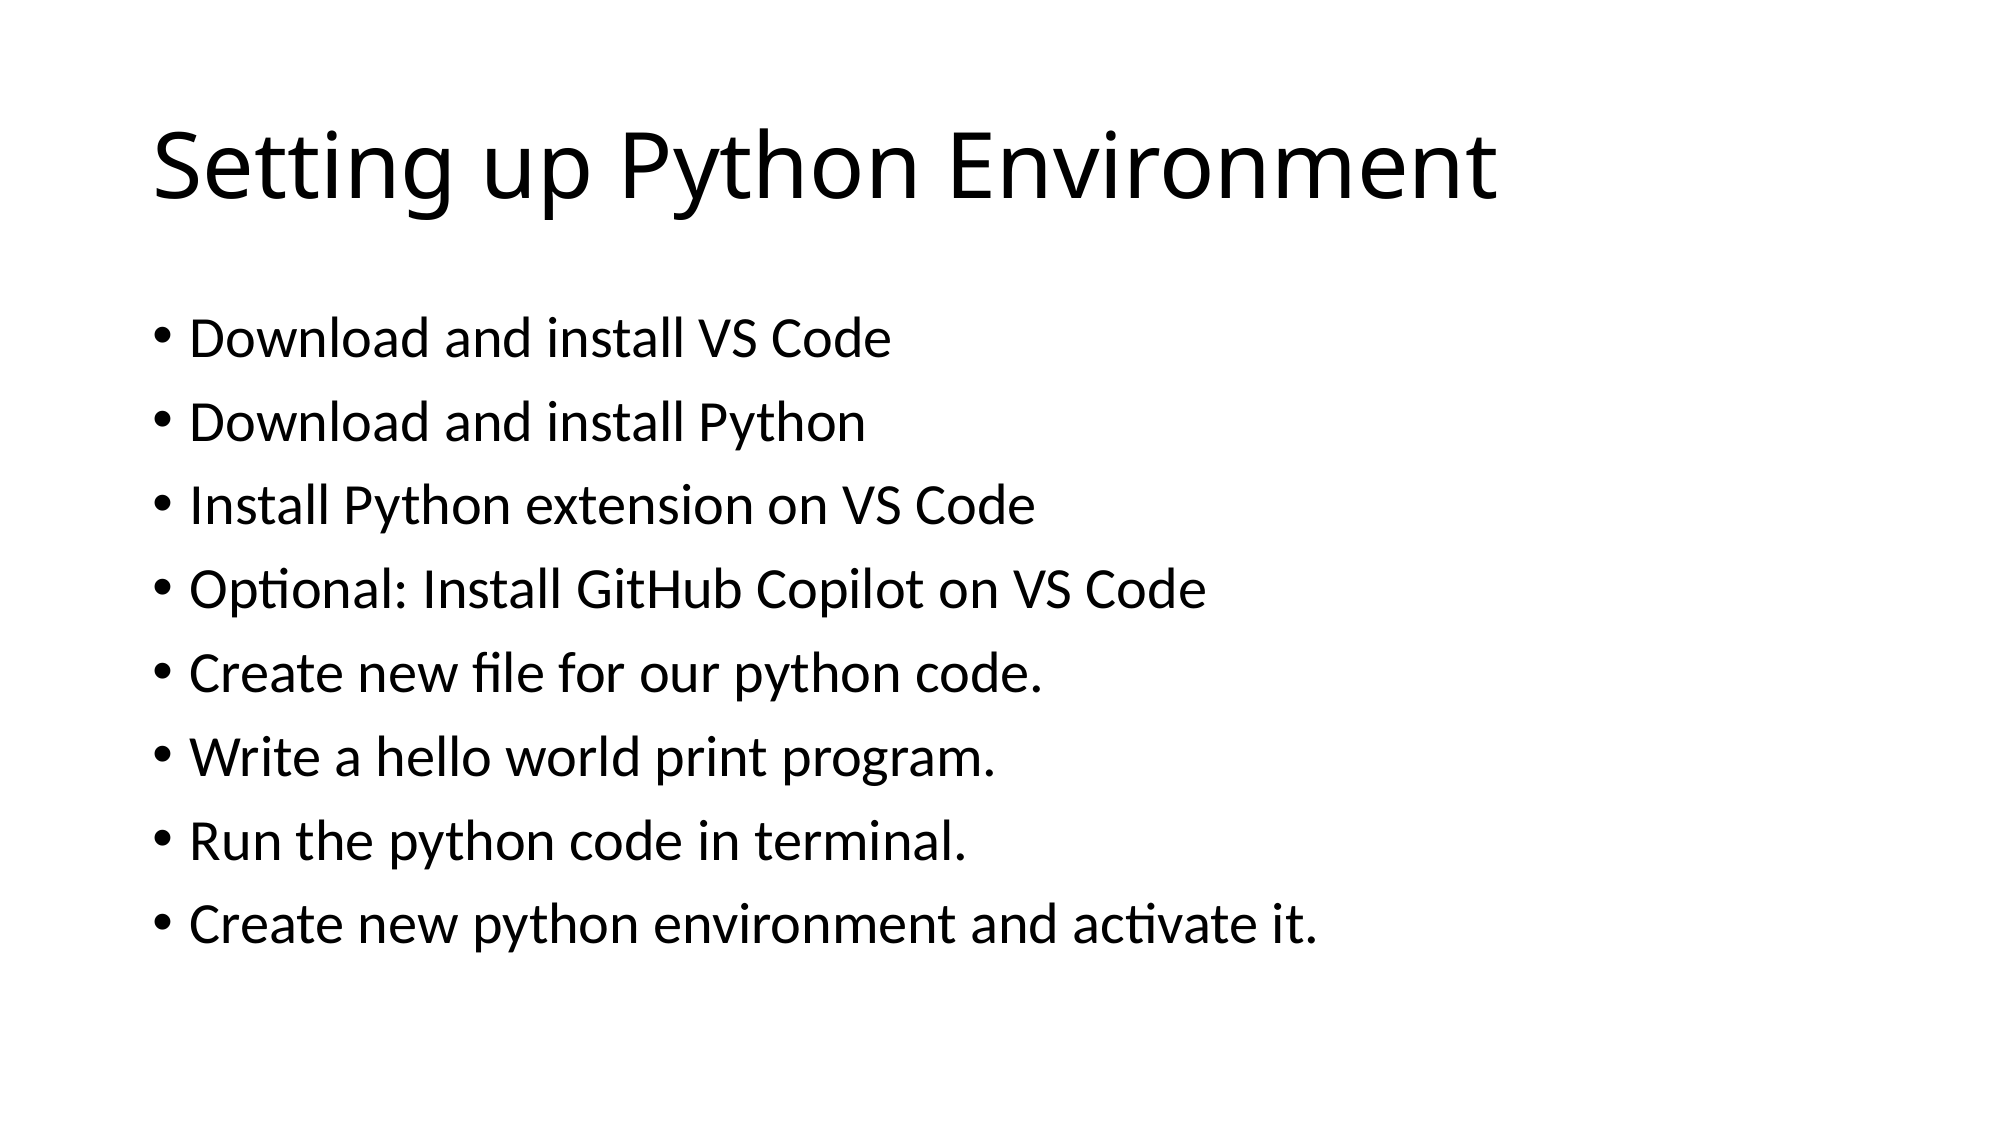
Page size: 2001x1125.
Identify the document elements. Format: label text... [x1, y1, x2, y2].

list Download and install VS Code Download and install Python Install Python extension on VS Code Optional: Install GitHub Copilot on VS Code Create new file for our python code. Write a hello world print program. Run the python code in terminal. Create new python environment and activate it. [137, 299, 1863, 1014]
title Setting up Python Environment [137, 59, 1863, 278]
